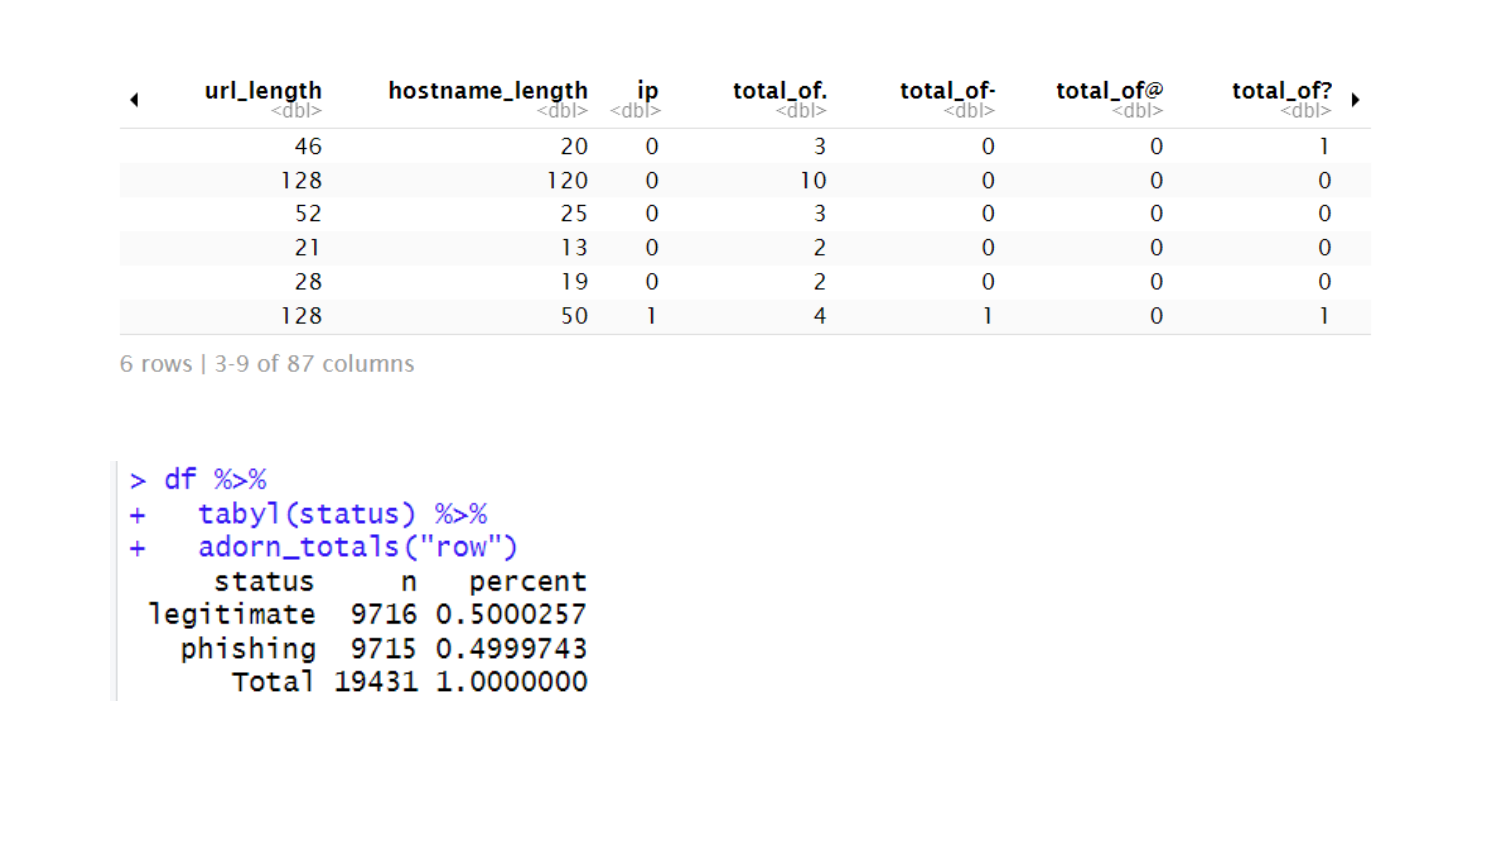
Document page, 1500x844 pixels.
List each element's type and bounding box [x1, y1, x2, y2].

picture [109, 62, 1391, 382]
picture [109, 461, 622, 702]
